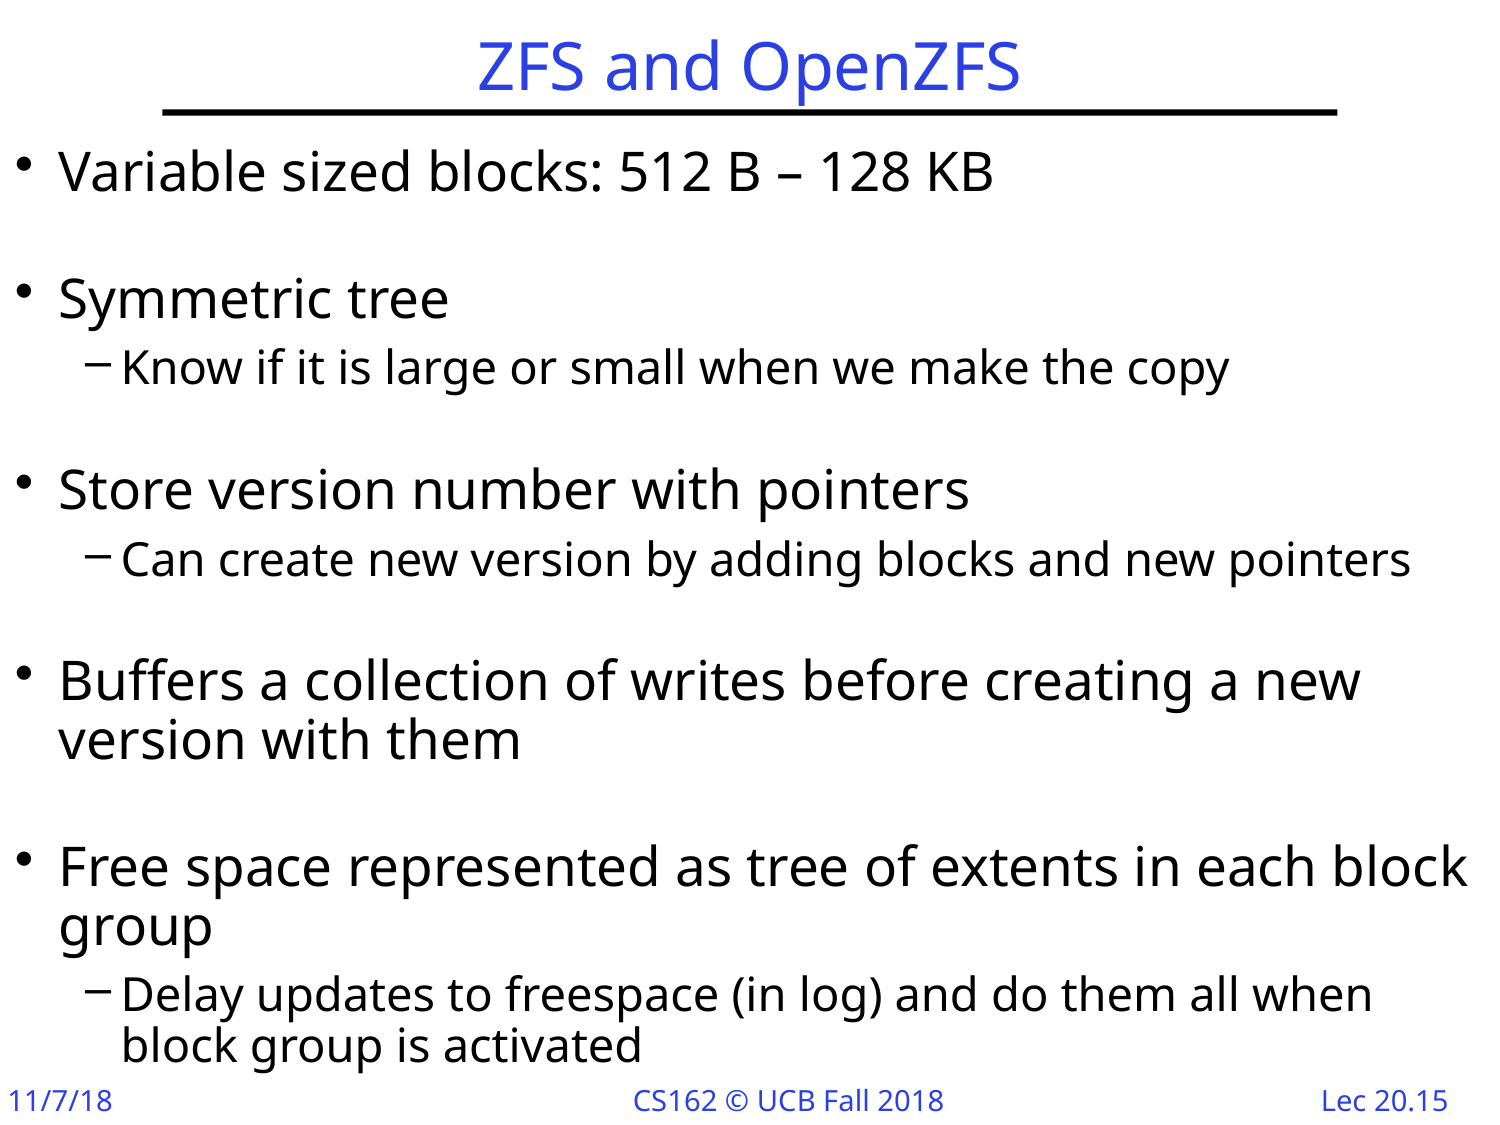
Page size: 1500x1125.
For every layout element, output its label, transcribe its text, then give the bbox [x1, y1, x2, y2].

list Variable sized blocks: 512 B – 128 KB Symmetric tree Know if it is large or small when we make the copy Store version number with pointers Can create new version by adding blocks and new pointers Buffers a collection of writes before creating a new version with them Free space represented as tree of extents in each block group Delay updates to freespace (in log) and do them all when block group is activated [0, 137, 1500, 1088]
title ZFS and OpenZFS [162, 24, 1338, 113]
